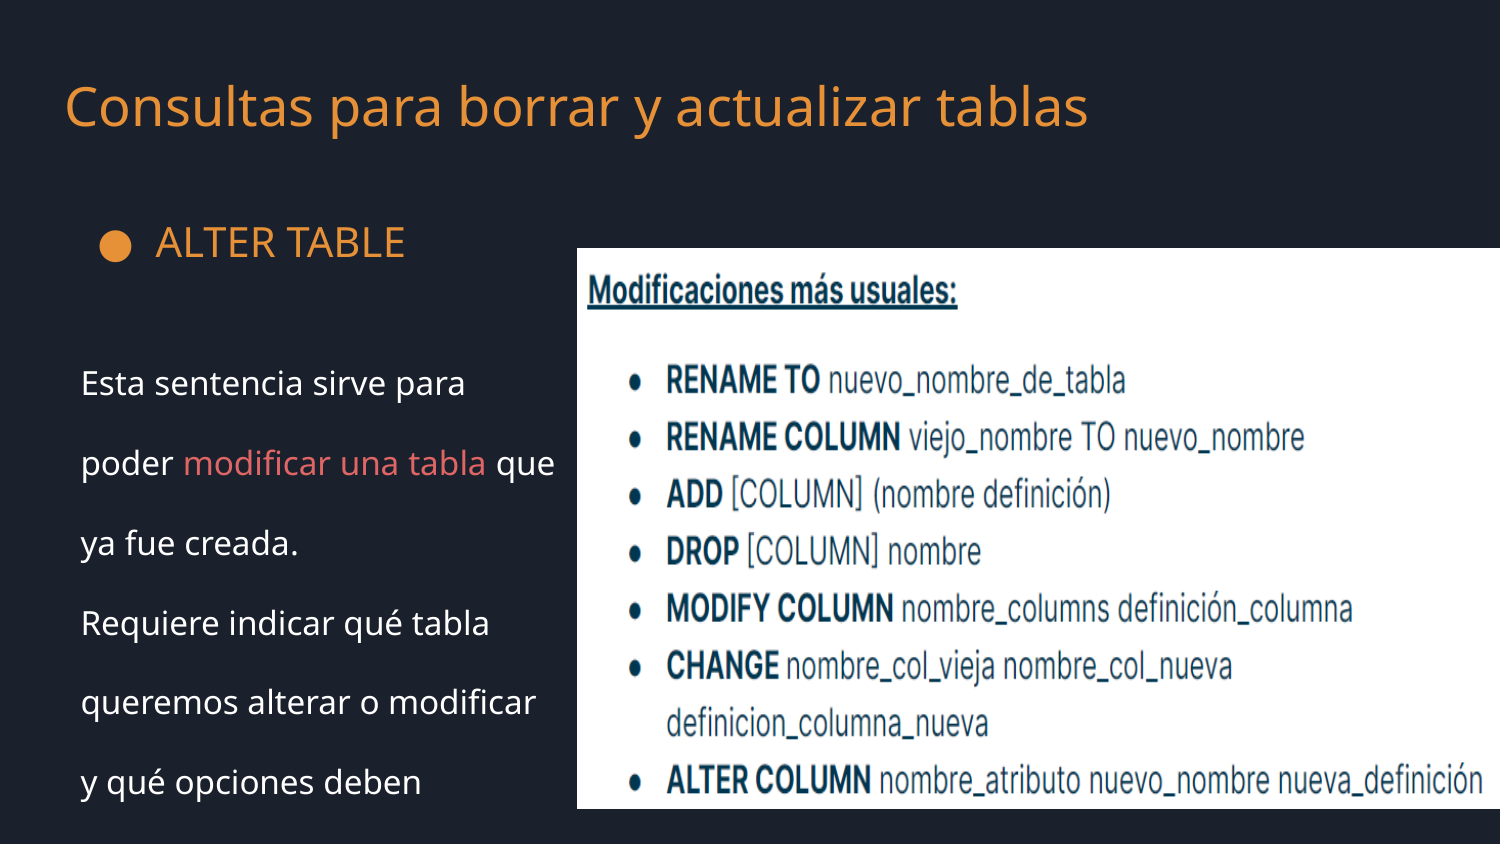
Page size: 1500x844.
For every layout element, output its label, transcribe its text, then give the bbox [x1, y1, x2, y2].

text_box Esta sentencia sirve para poder modificar una tabla que ya fue creada. Requiere indicar qué tabla queremos alterar o modificar y qué opciones deben modificarse. [65, 307, 577, 844]
text_box ALTER TABLE [65, 200, 456, 281]
picture [576, 248, 1500, 809]
text_box Consultas para borrar y actualizar tablas [49, 57, 1196, 153]
